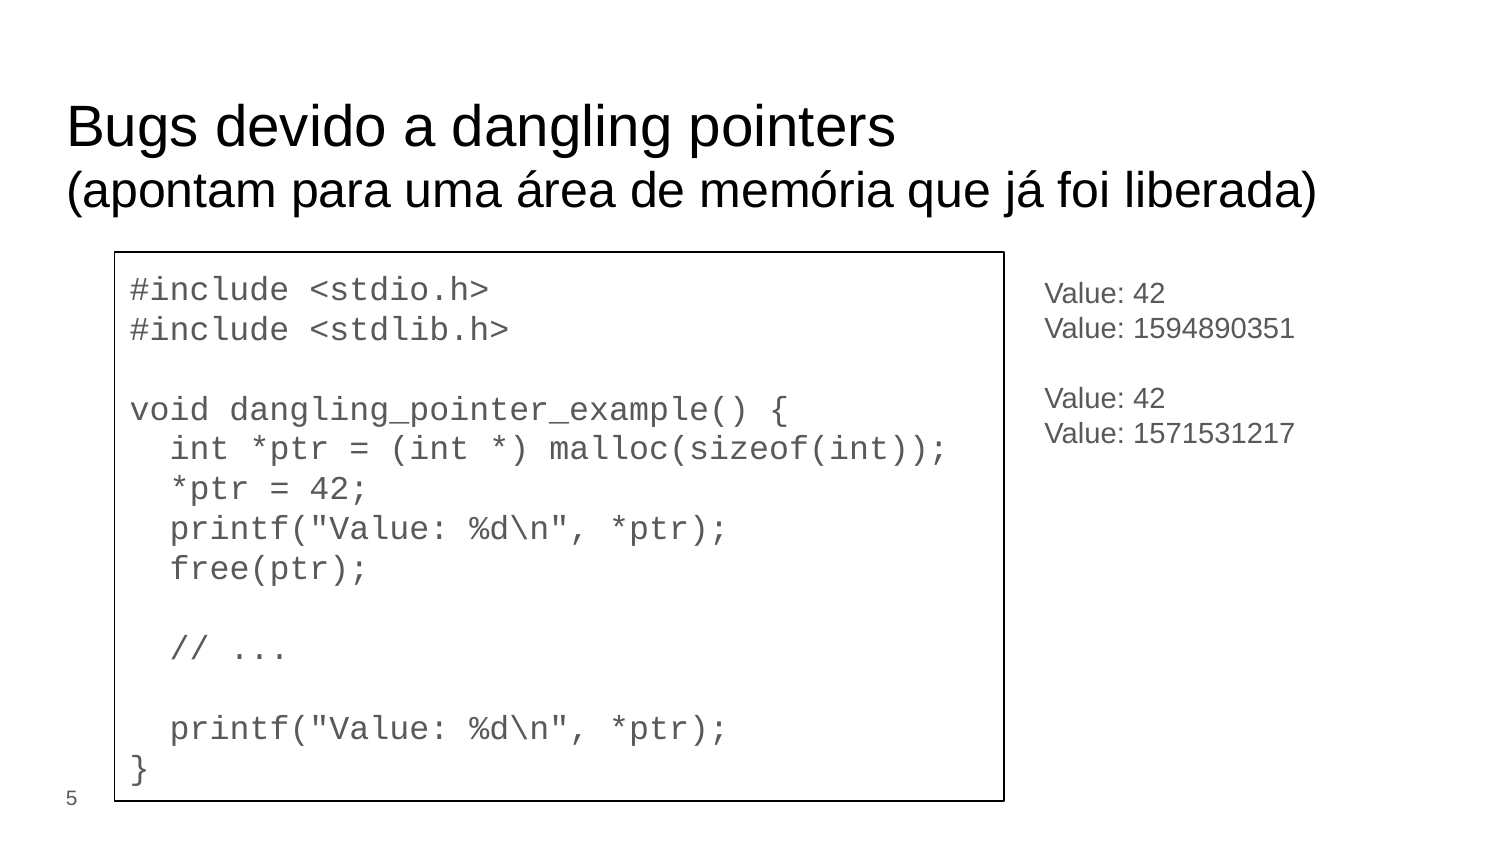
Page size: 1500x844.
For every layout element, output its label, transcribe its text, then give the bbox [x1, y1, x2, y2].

slide_number ‹#› [2, 764, 93, 830]
title Bugs devido a dangling pointers (apontam para uma área de memória que já foi liberada) [51, 72, 1449, 167]
text_box #include <stdio.h> #include <stdlib.h> void dangling_pointer_example() { int *ptr = (int *) malloc(sizeof(int)); *ptr = 42; printf("Value: %d\n", *ptr); free(ptr); // ... printf("Value: %d\n", *ptr); } [114, 251, 1005, 801]
text_box Value: 42 Value: 1594890351 Value: 42 Value: 1571531217 [1029, 259, 1376, 465]
